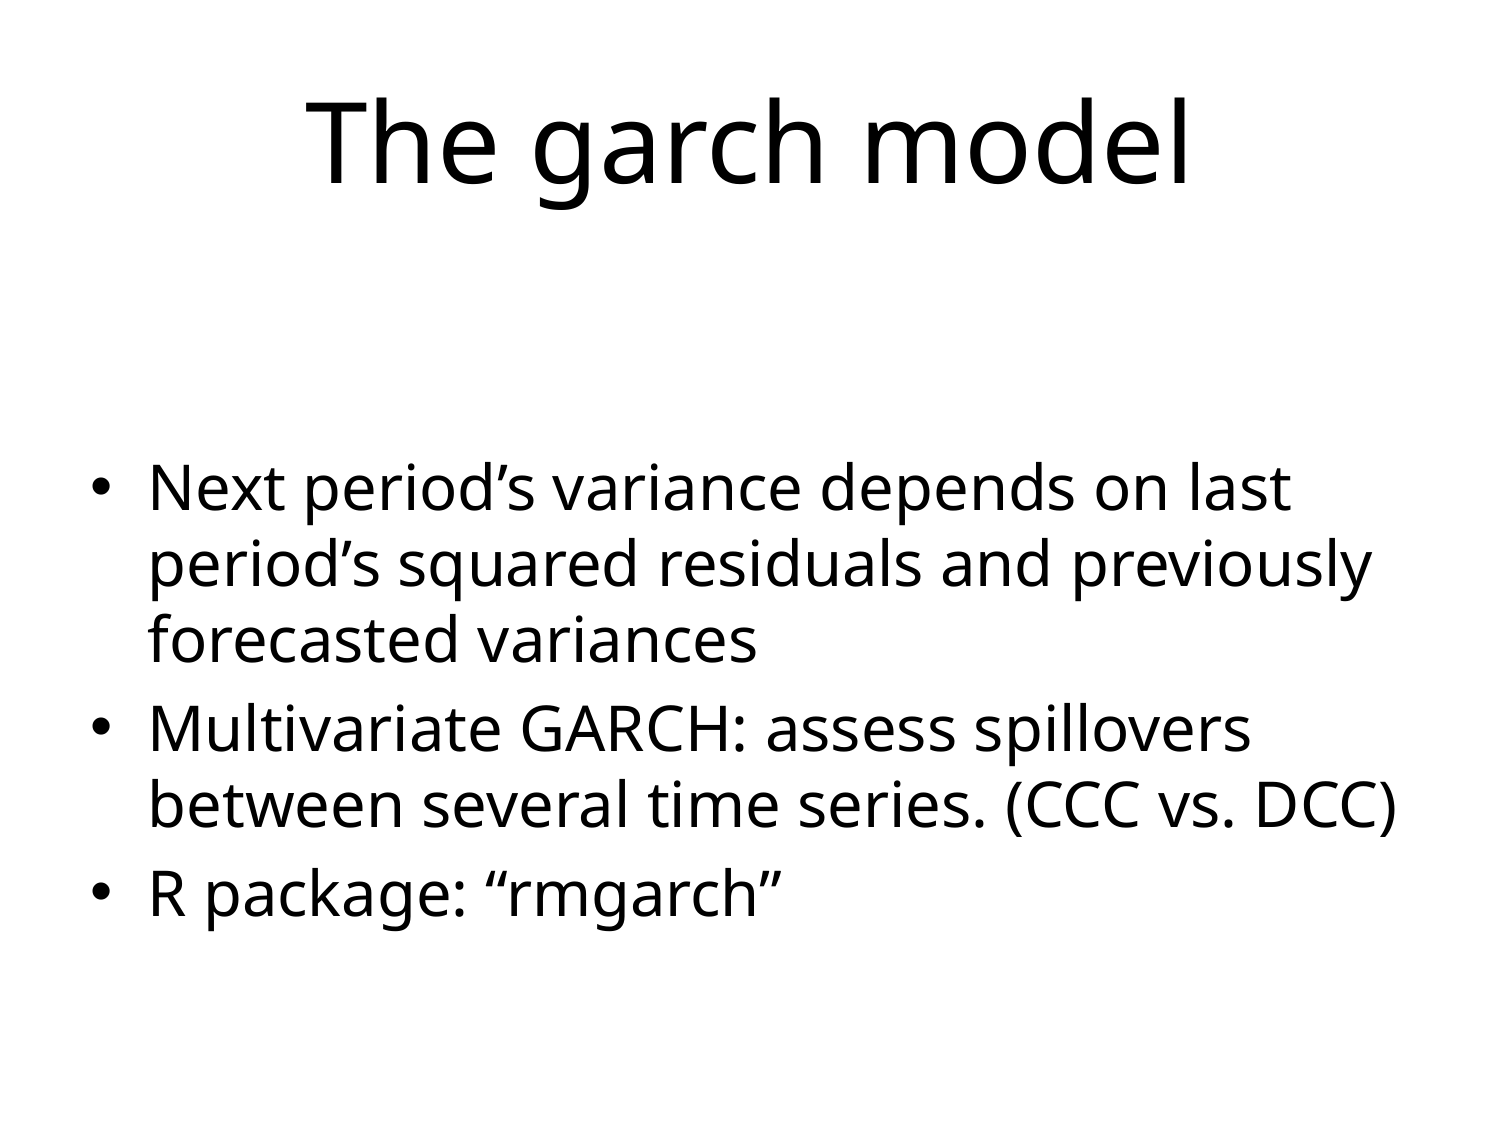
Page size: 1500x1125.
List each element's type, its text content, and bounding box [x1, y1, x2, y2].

title The garch model [75, 45, 1425, 233]
